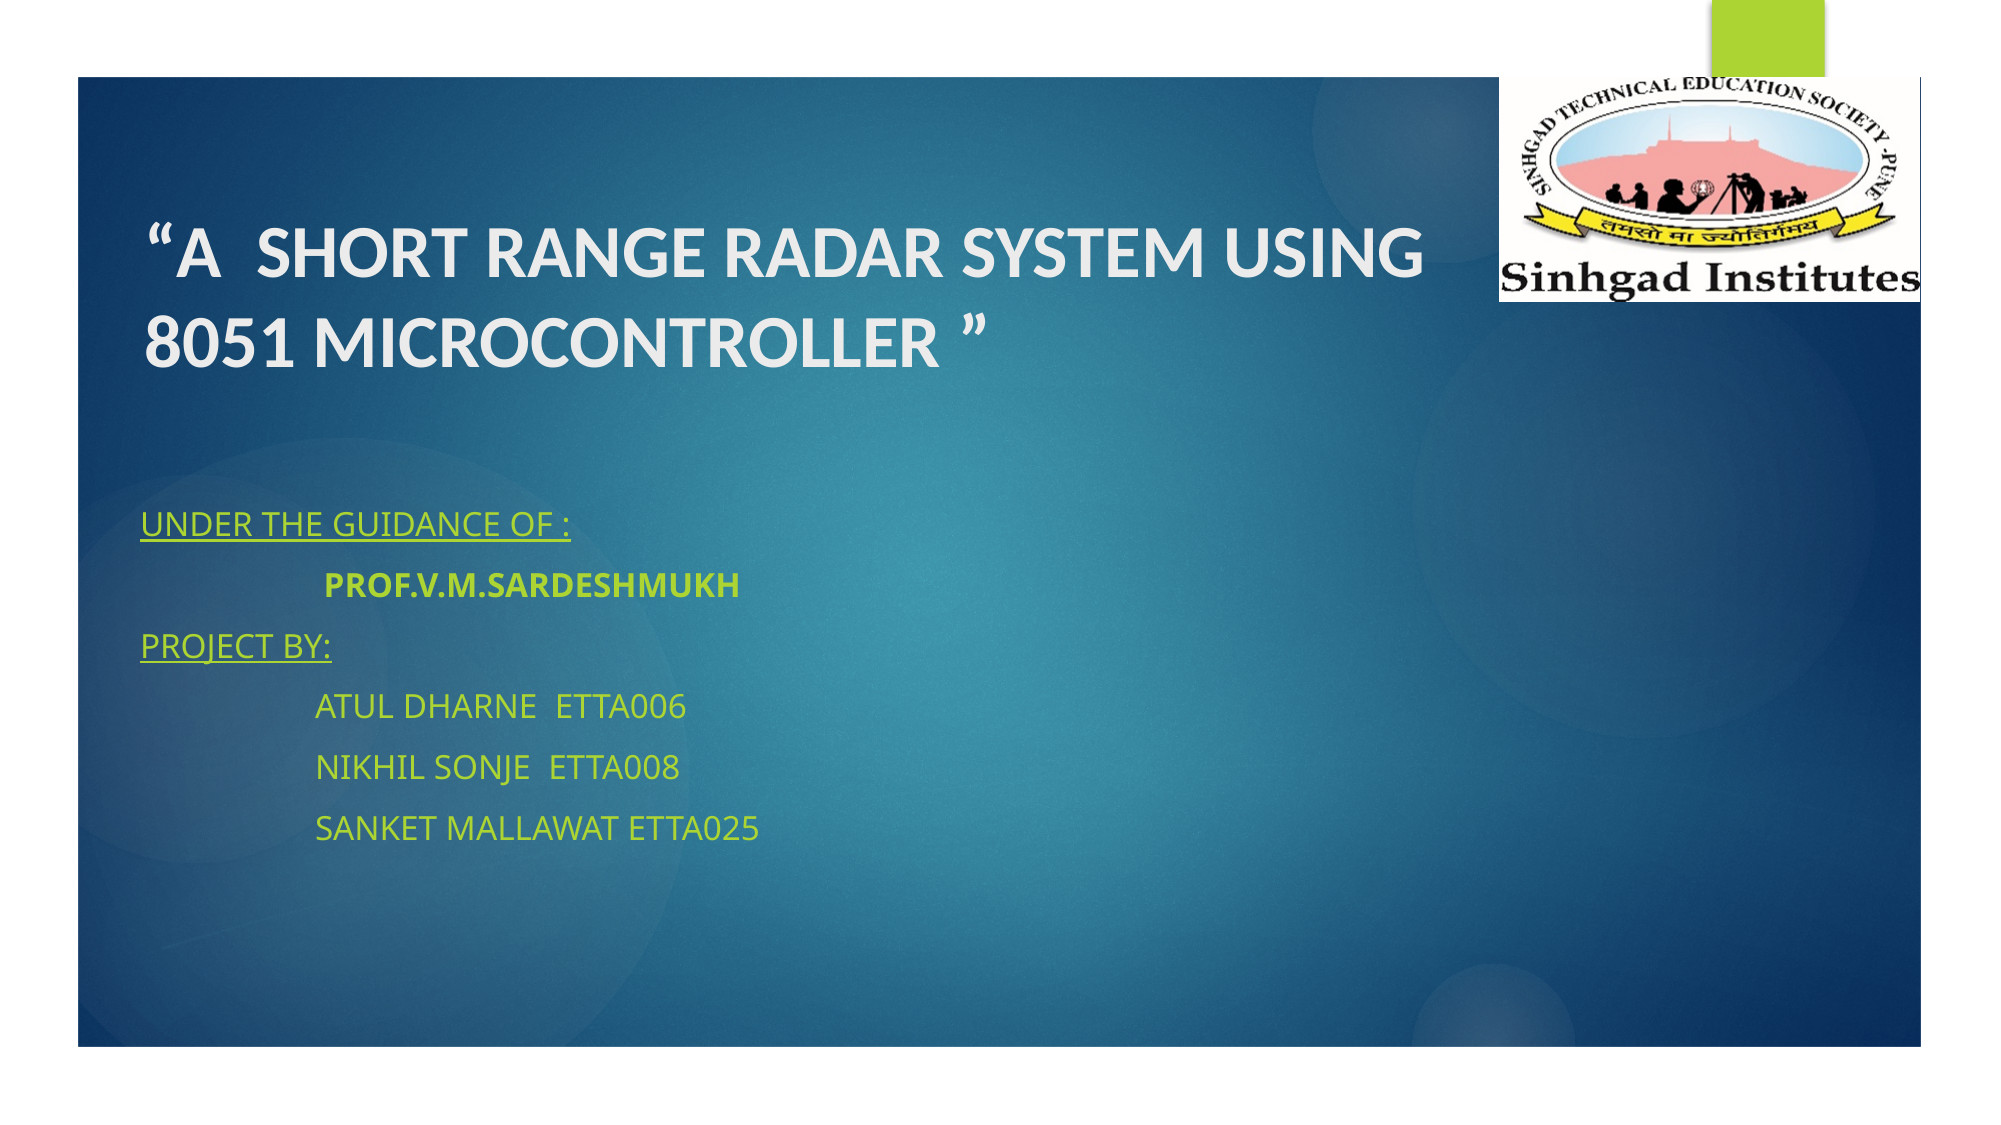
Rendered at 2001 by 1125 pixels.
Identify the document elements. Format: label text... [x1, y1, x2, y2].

picture [1498, 77, 1920, 302]
title “A SHORT RANGE RADAR SYSTEM USING 8051 MICROCONTROLLER ” [129, 123, 1577, 480]
subtitle Under the Guidance of : Prof.V.M.SARDESHMUKH PROJECT BY: Atul Dharne etTa006 Nikhil sonje ETta008 SankeT Mallawat ETta025 [125, 496, 1747, 962]
